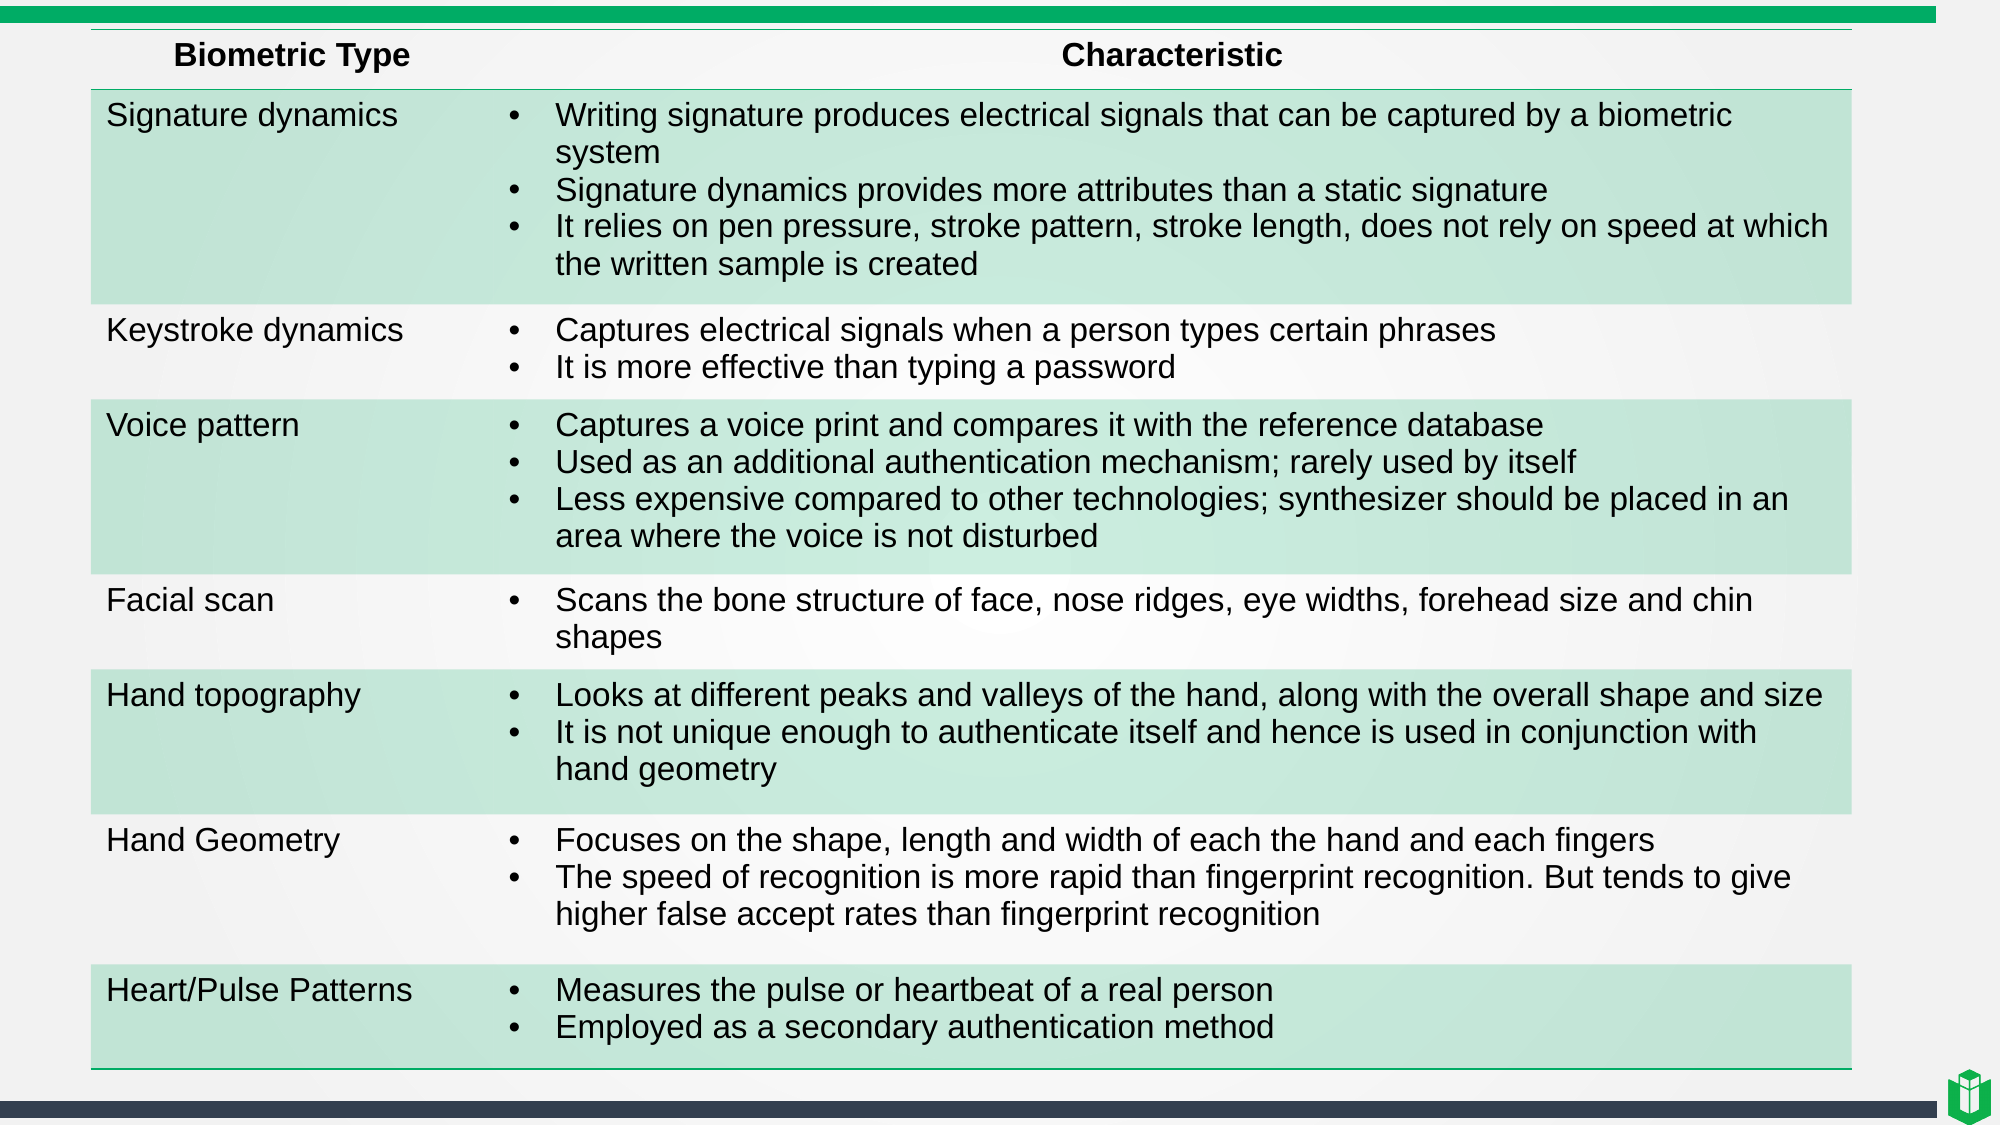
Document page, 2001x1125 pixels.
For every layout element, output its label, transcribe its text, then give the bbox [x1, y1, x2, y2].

table_header Characteristic [494, 30, 1852, 89]
table_cell Measures the pulse or heartbeat of a real person Employed as a secondary authentication method [494, 964, 1852, 1068]
table_cell Looks at different peaks and valleys of the hand, along with the overall shape and size It is not unique enough to authenticate itself and hence is used in conjunction with hand geometry [494, 669, 1852, 814]
table_cell Hand Geometry [91, 814, 494, 964]
table_cell Scans the bone structure of face, nose ridges, eye widths, forehead size and chin shapes [494, 574, 1852, 669]
table_header Biometric Type [91, 30, 494, 89]
table_cell Keystroke dynamics [91, 304, 494, 399]
table_cell Voice pattern [91, 399, 494, 574]
table_cell Hand topography [91, 669, 494, 814]
table_cell Heart/Pulse Patterns [91, 964, 494, 1068]
table_cell Focuses on the shape, length and width of each the hand and each fingers The speed of recognition is more rapid than fingerprint recognition. But tends to give higher false accept rates than fingerprint recognition [494, 814, 1852, 964]
table_cell Captures electrical signals when a person types certain phrases It is more effective than typing a password [494, 304, 1852, 399]
table_cell Writing signature produces electrical signals that can be captured by a biometric system Signature dynamics provides more attributes than a static signature It relies on pen pressure, stroke pattern, stroke length, does not rely on speed at which the written sample is created [494, 90, 1852, 304]
picture [1945, 1068, 1992, 1125]
table_cell Signature dynamics [91, 90, 494, 304]
table_cell Facial scan [91, 574, 494, 669]
table_cell Captures a voice print and compares it with the reference database Used as an additional authentication mechanism; rarely used by itself Less expensive compared to other technologies; synthesizer should be placed in an area where the voice is not disturbed [494, 399, 1852, 574]
